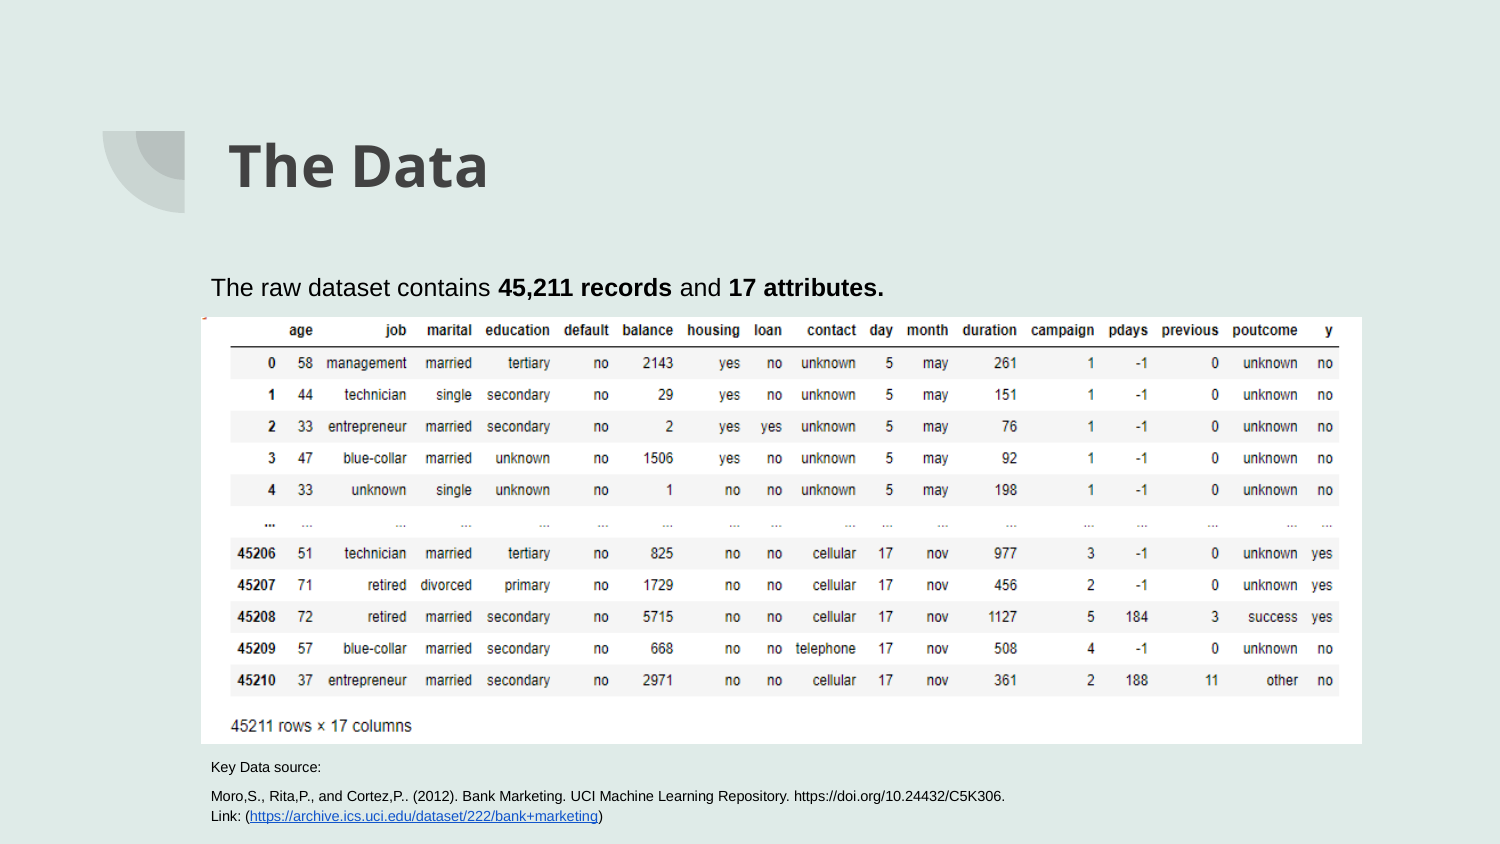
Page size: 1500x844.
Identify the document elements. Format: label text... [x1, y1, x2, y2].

text_box Key Data source: Moro,S., Rita,P., and Cortez,P.. (2012). Bank Marketing. UCI Machine Learning Repository. https://doi.org/10.24432/C5K306. Link: (https://archive.ics.uci.edu/dataset/222/bank+marketing) [195, 745, 1331, 789]
title The Data [213, 110, 1368, 254]
picture [200, 317, 1362, 744]
list The raw dataset contains 45,211 records and 17 attributes. [195, 254, 1368, 672]
